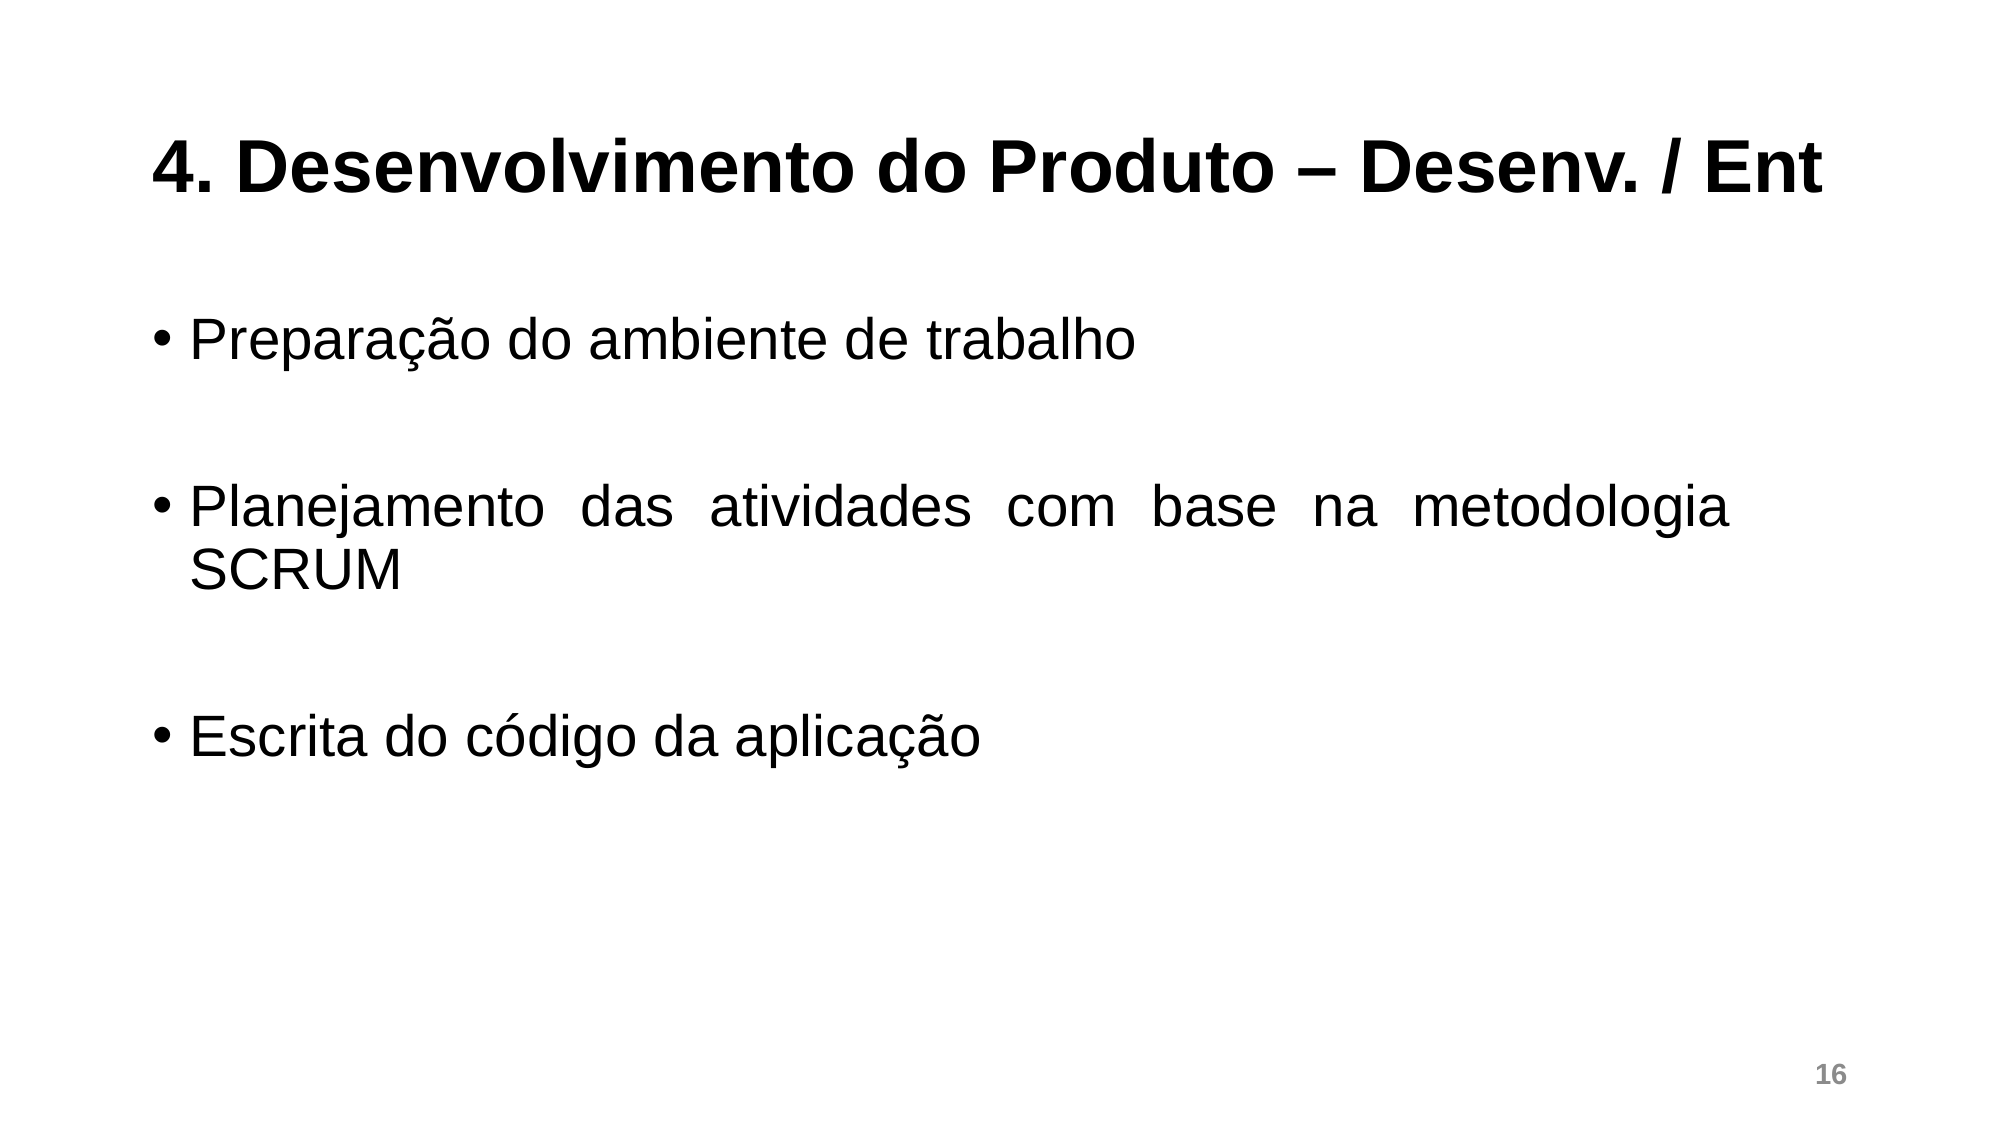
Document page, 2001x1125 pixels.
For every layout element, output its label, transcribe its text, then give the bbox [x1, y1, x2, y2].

list Preparação do ambiente de trabalho Planejamento das atividades com base na metodologia SCRUM Escrita do código da aplicação [137, 301, 1748, 1016]
title 4. Desenvolvimento do Produto – Desenv. / Ent [137, 59, 1863, 278]
slide_number 16 [1412, 1042, 1863, 1103]
